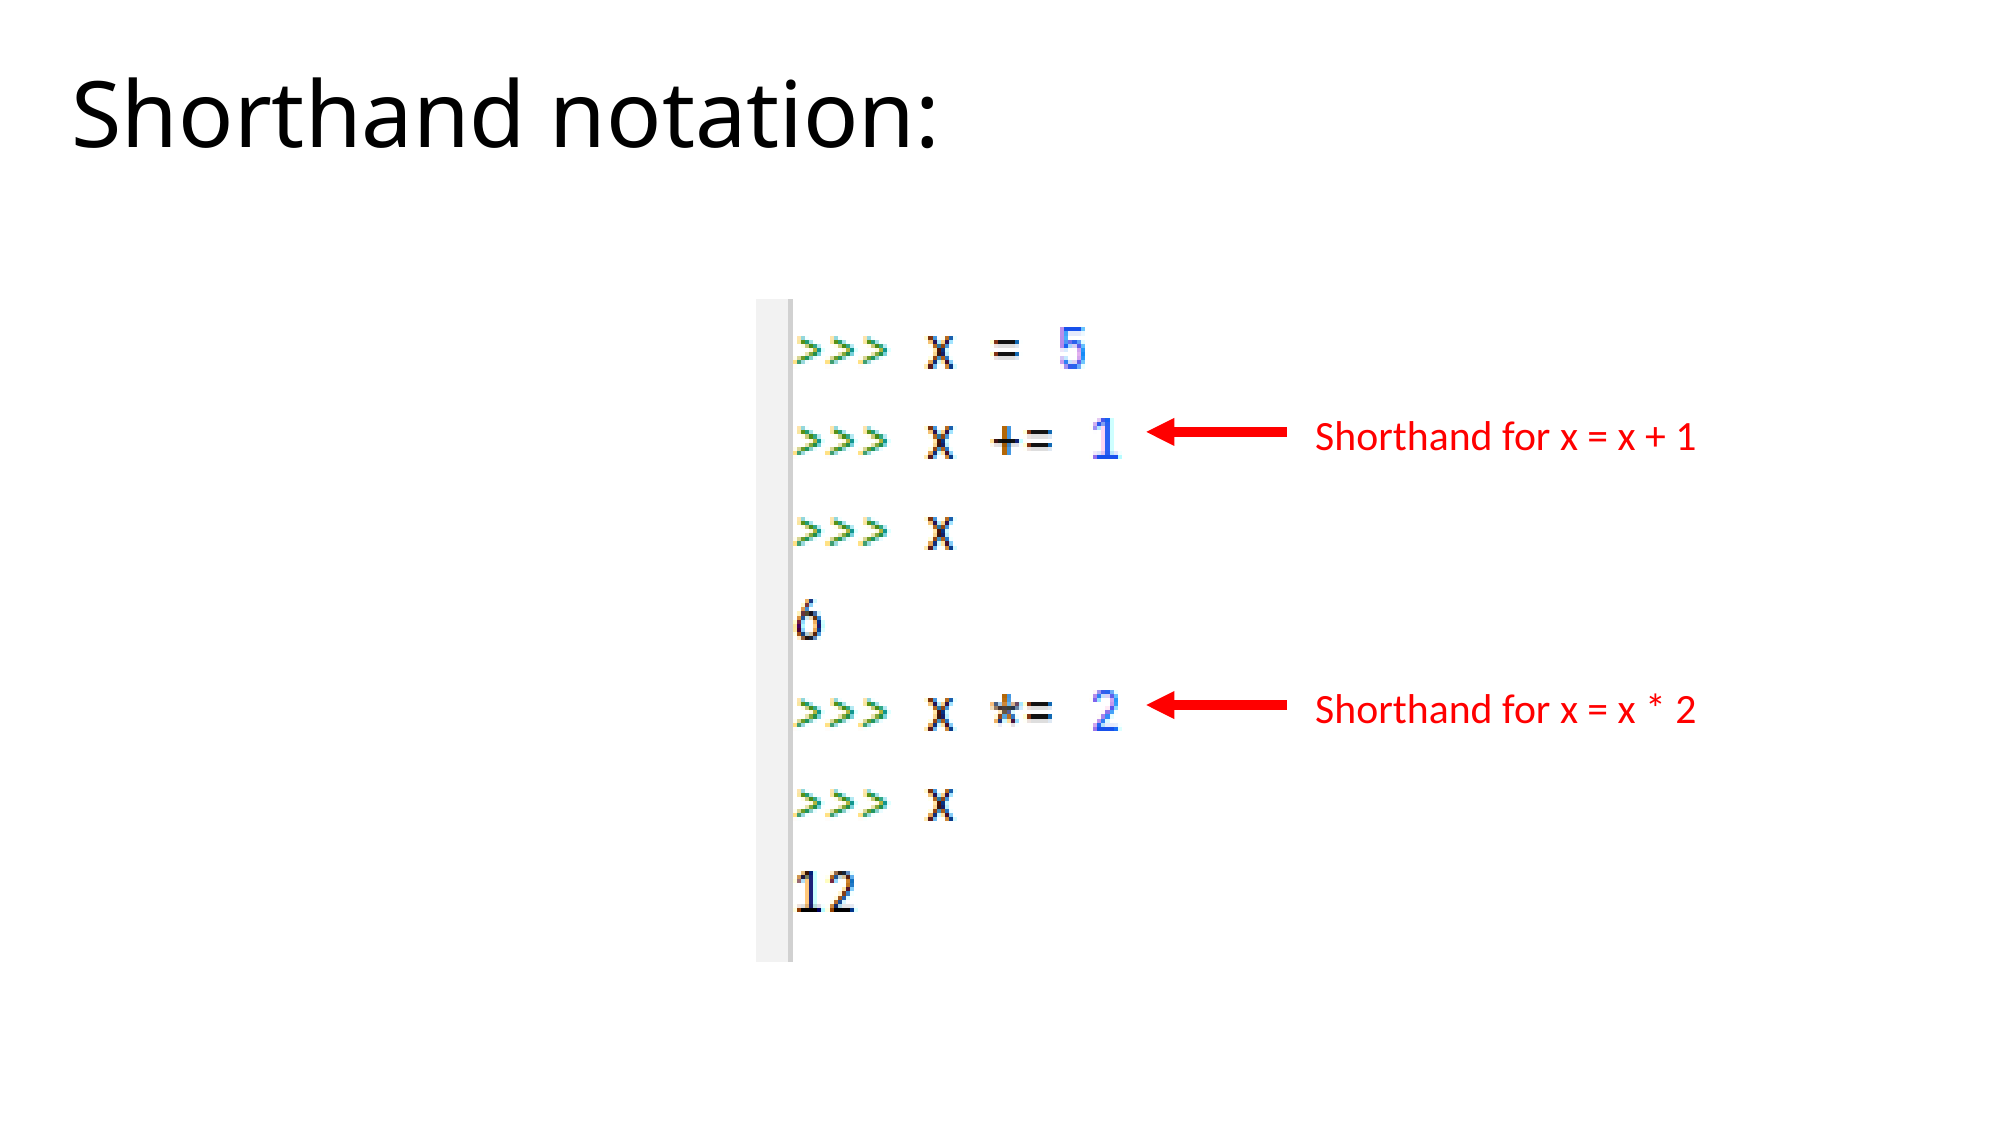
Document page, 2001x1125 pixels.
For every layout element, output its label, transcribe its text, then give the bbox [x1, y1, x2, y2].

picture [756, 299, 1287, 962]
title Shorthand notation: [56, 8, 1956, 227]
text_box Shorthand for x = x * 2 [1300, 674, 1712, 740]
text_box Shorthand for x = x + 1 [1300, 401, 1712, 467]
